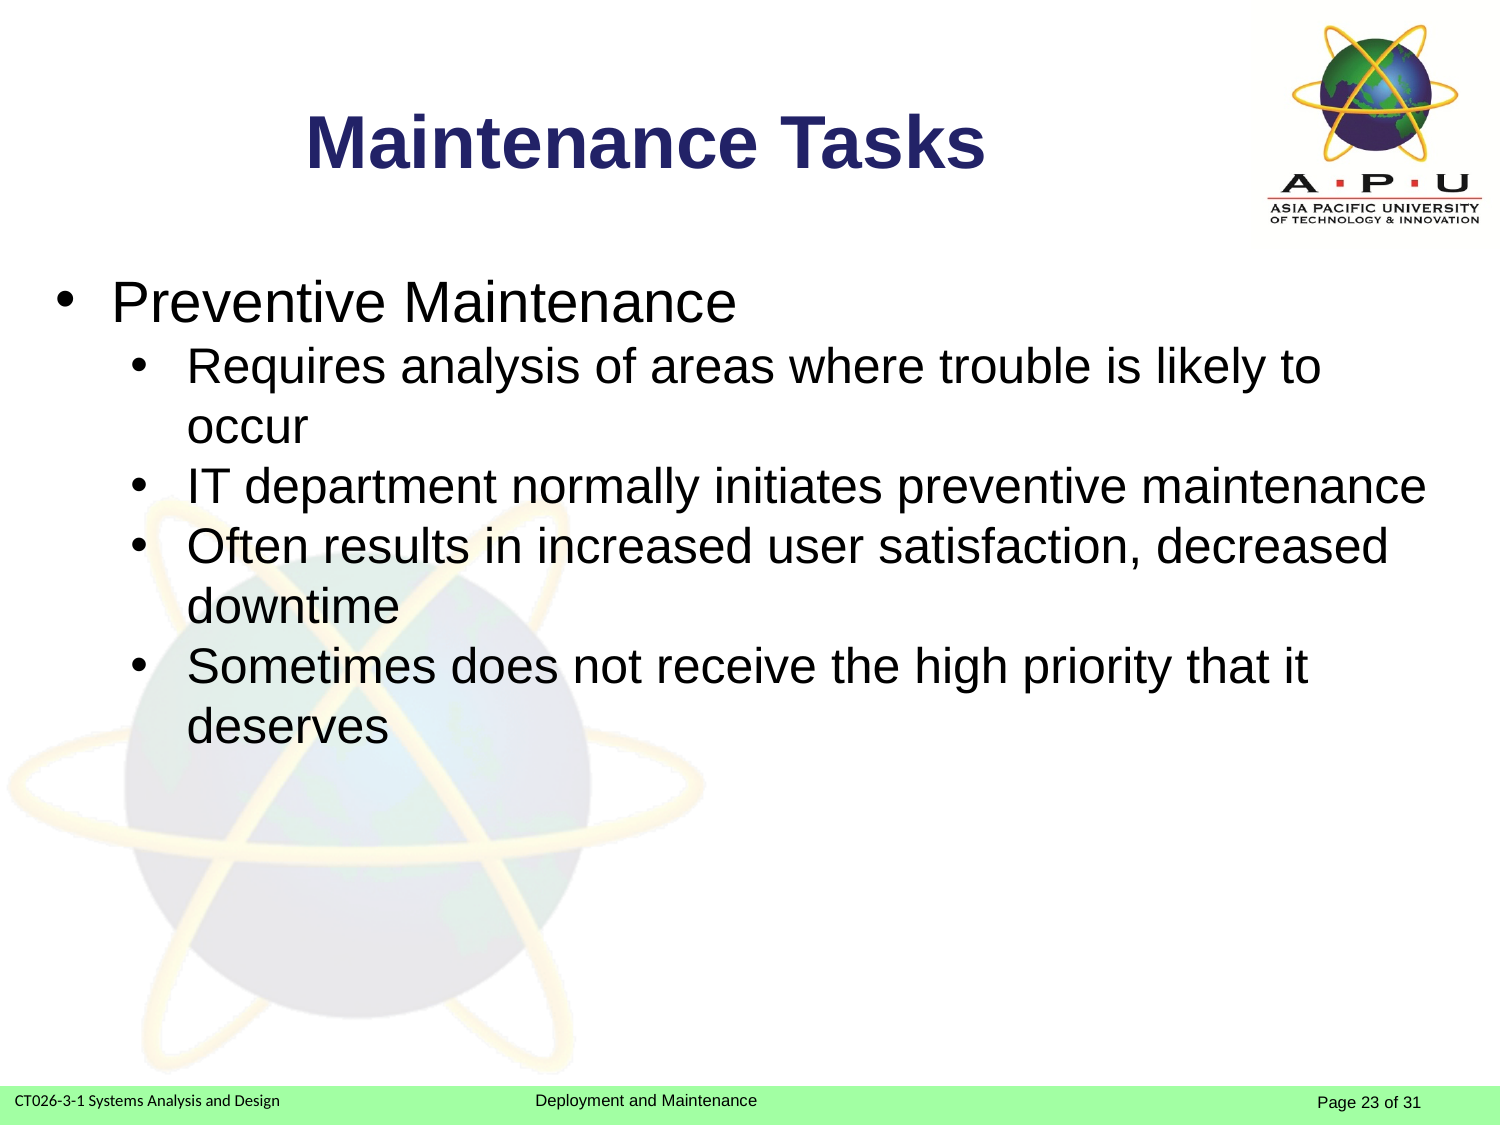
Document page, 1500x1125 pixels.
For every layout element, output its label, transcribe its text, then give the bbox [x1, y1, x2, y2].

title Maintenance Tasks [79, 45, 1235, 233]
picture [1251, 0, 1500, 249]
text_box Preventive Maintenance Requires analysis of areas where trouble is likely to occur IT department normally initiates preventive maintenance Often results in increased user satisfaction, decreased downtime Sometimes does not receive the high priority that it deserves [40, 256, 1468, 762]
